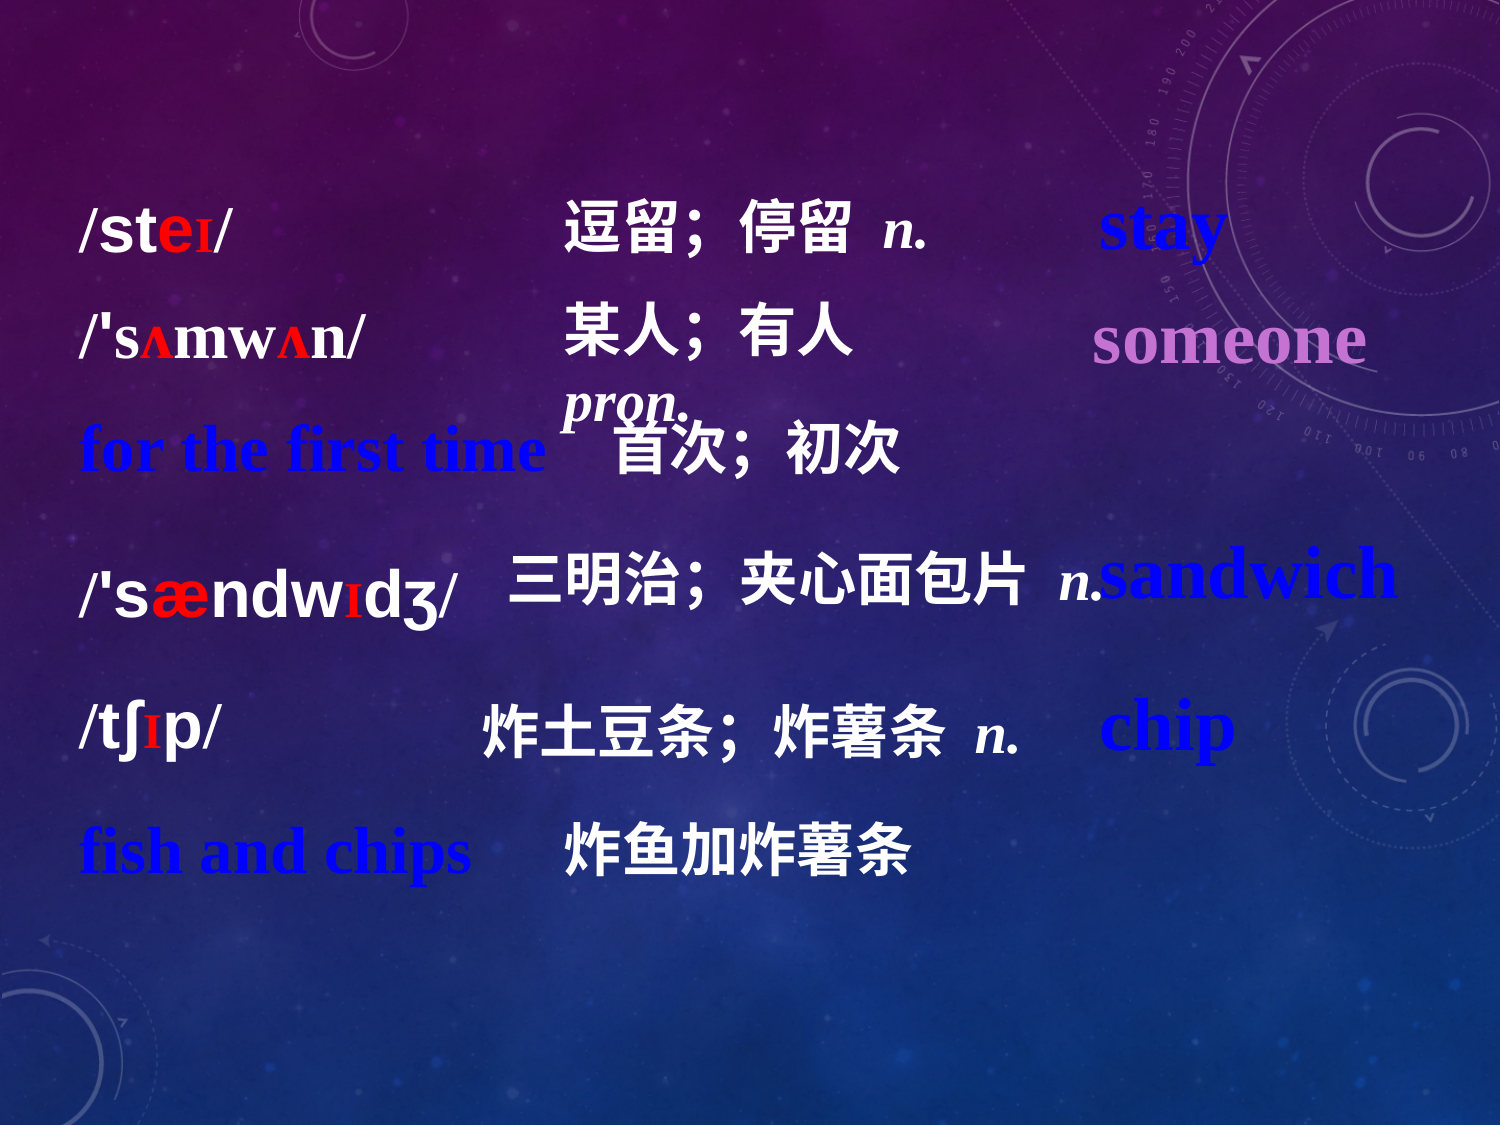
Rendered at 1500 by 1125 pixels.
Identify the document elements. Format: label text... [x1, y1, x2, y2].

text_box sandwich [1084, 516, 1415, 621]
text_box 逗留；停留 n. [549, 182, 999, 268]
text_box 炸土豆条；炸薯条 n. [466, 687, 1046, 773]
text_box /steI/ /'sʌmwʌn/ for the first time /'sændwIdʒ/ /tʃIp/ fish and chips [64, 152, 573, 895]
text_box 三明治；夹心面包片 n. [492, 535, 1084, 620]
picture [0, 0, 1500, 1125]
text_box stay [1084, 167, 1244, 273]
text_box chip [1084, 668, 1340, 774]
text_box 炸鱼加炸薯条 [549, 805, 1046, 891]
text_box 某人；有人 pron. [549, 285, 1022, 441]
text_box someone [1078, 281, 1445, 386]
text_box 首次；初次 [596, 403, 1117, 489]
